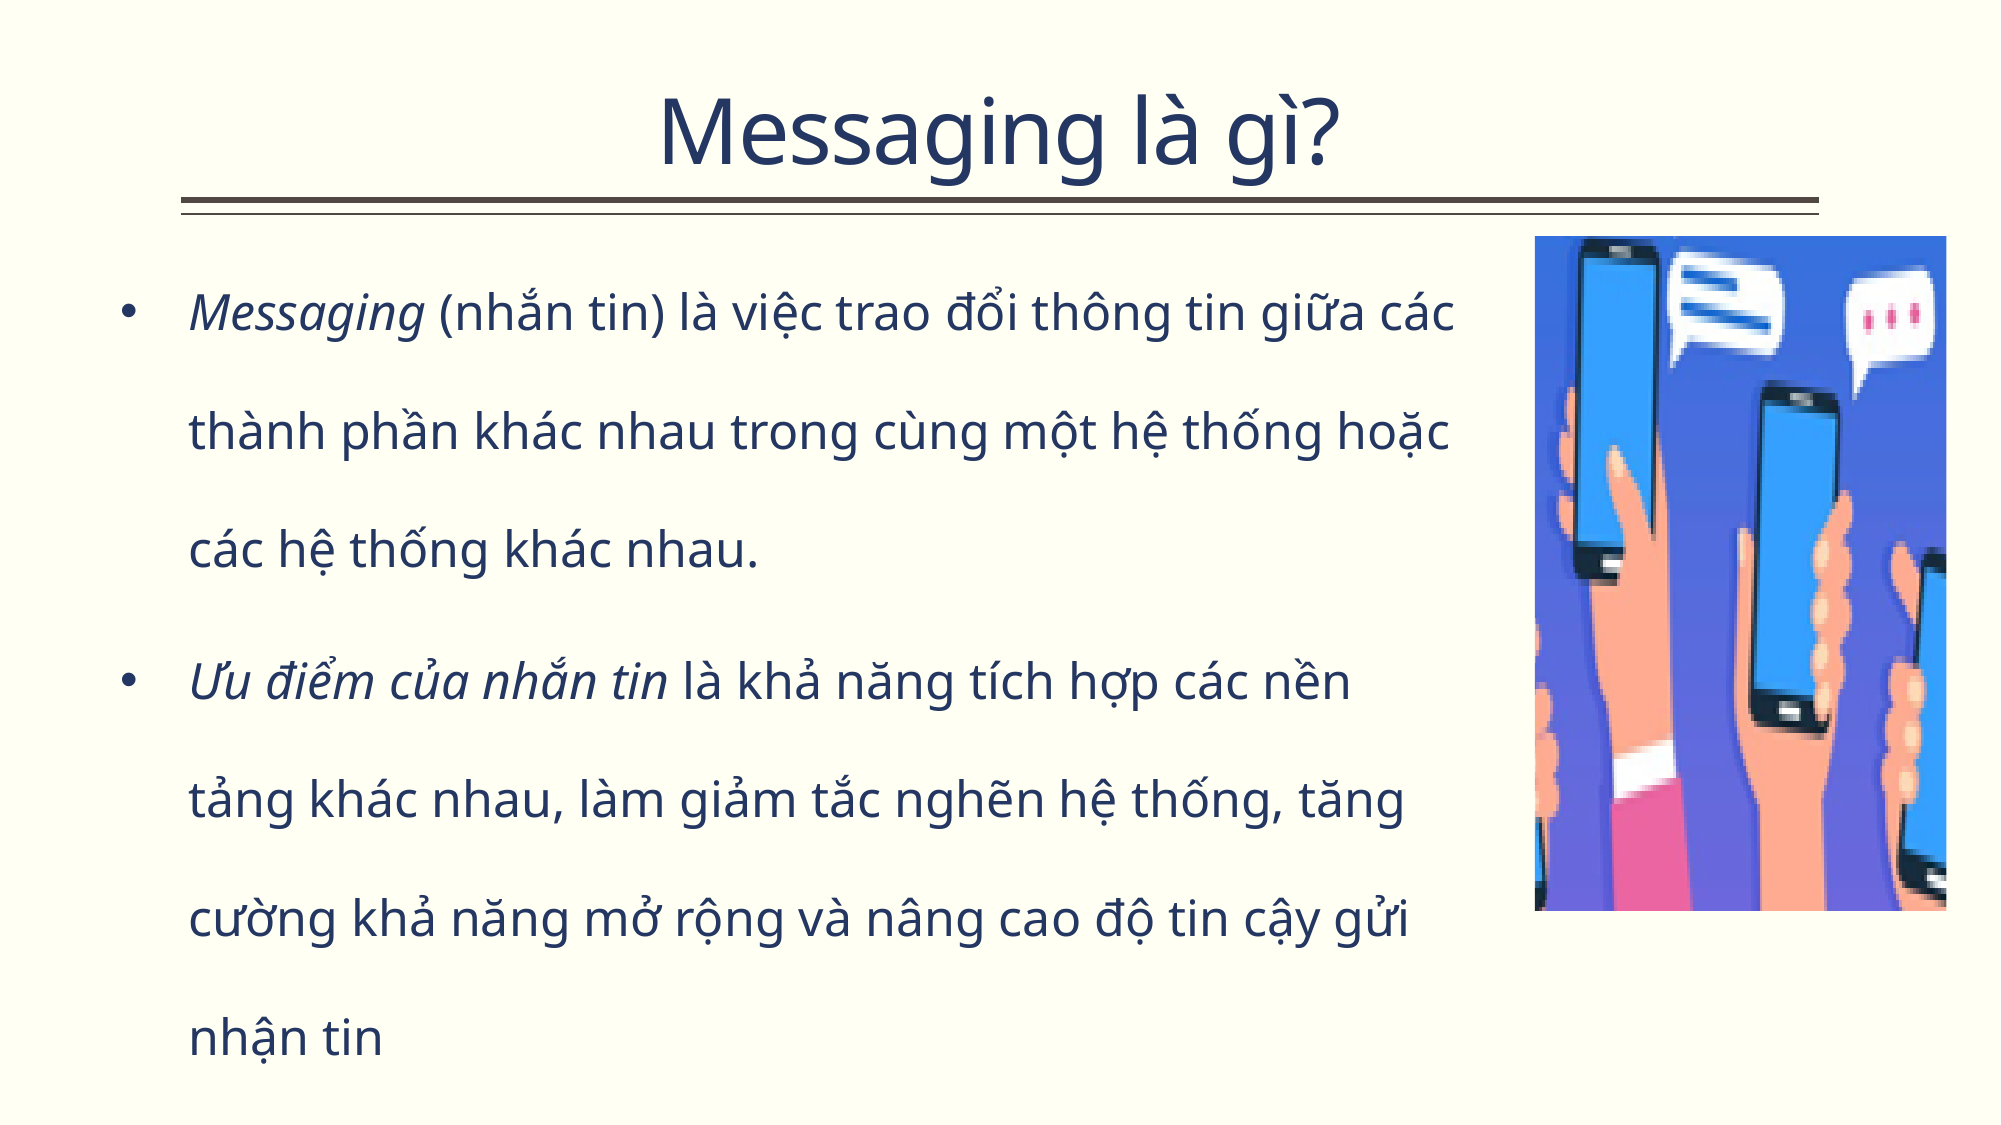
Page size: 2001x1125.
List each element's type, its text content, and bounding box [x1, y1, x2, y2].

picture [1534, 236, 1947, 911]
title Messaging là gì? [178, 12, 1819, 193]
list Messaging (nhắn tin) là việc trao đổi thông tin giữa các thành phần khác nhau trong cùng một hệ thống hoặc các hệ thống khác nhau. Ưu điểm của nhắn tin là khả năng tích hợp các nền tảng khác nhau, làm giảm tắc nghẽn hệ thống, tăng cường khả năng mở rộng và nâng cao độ tin cậy gửi nhận tin [53, 214, 1466, 965]
